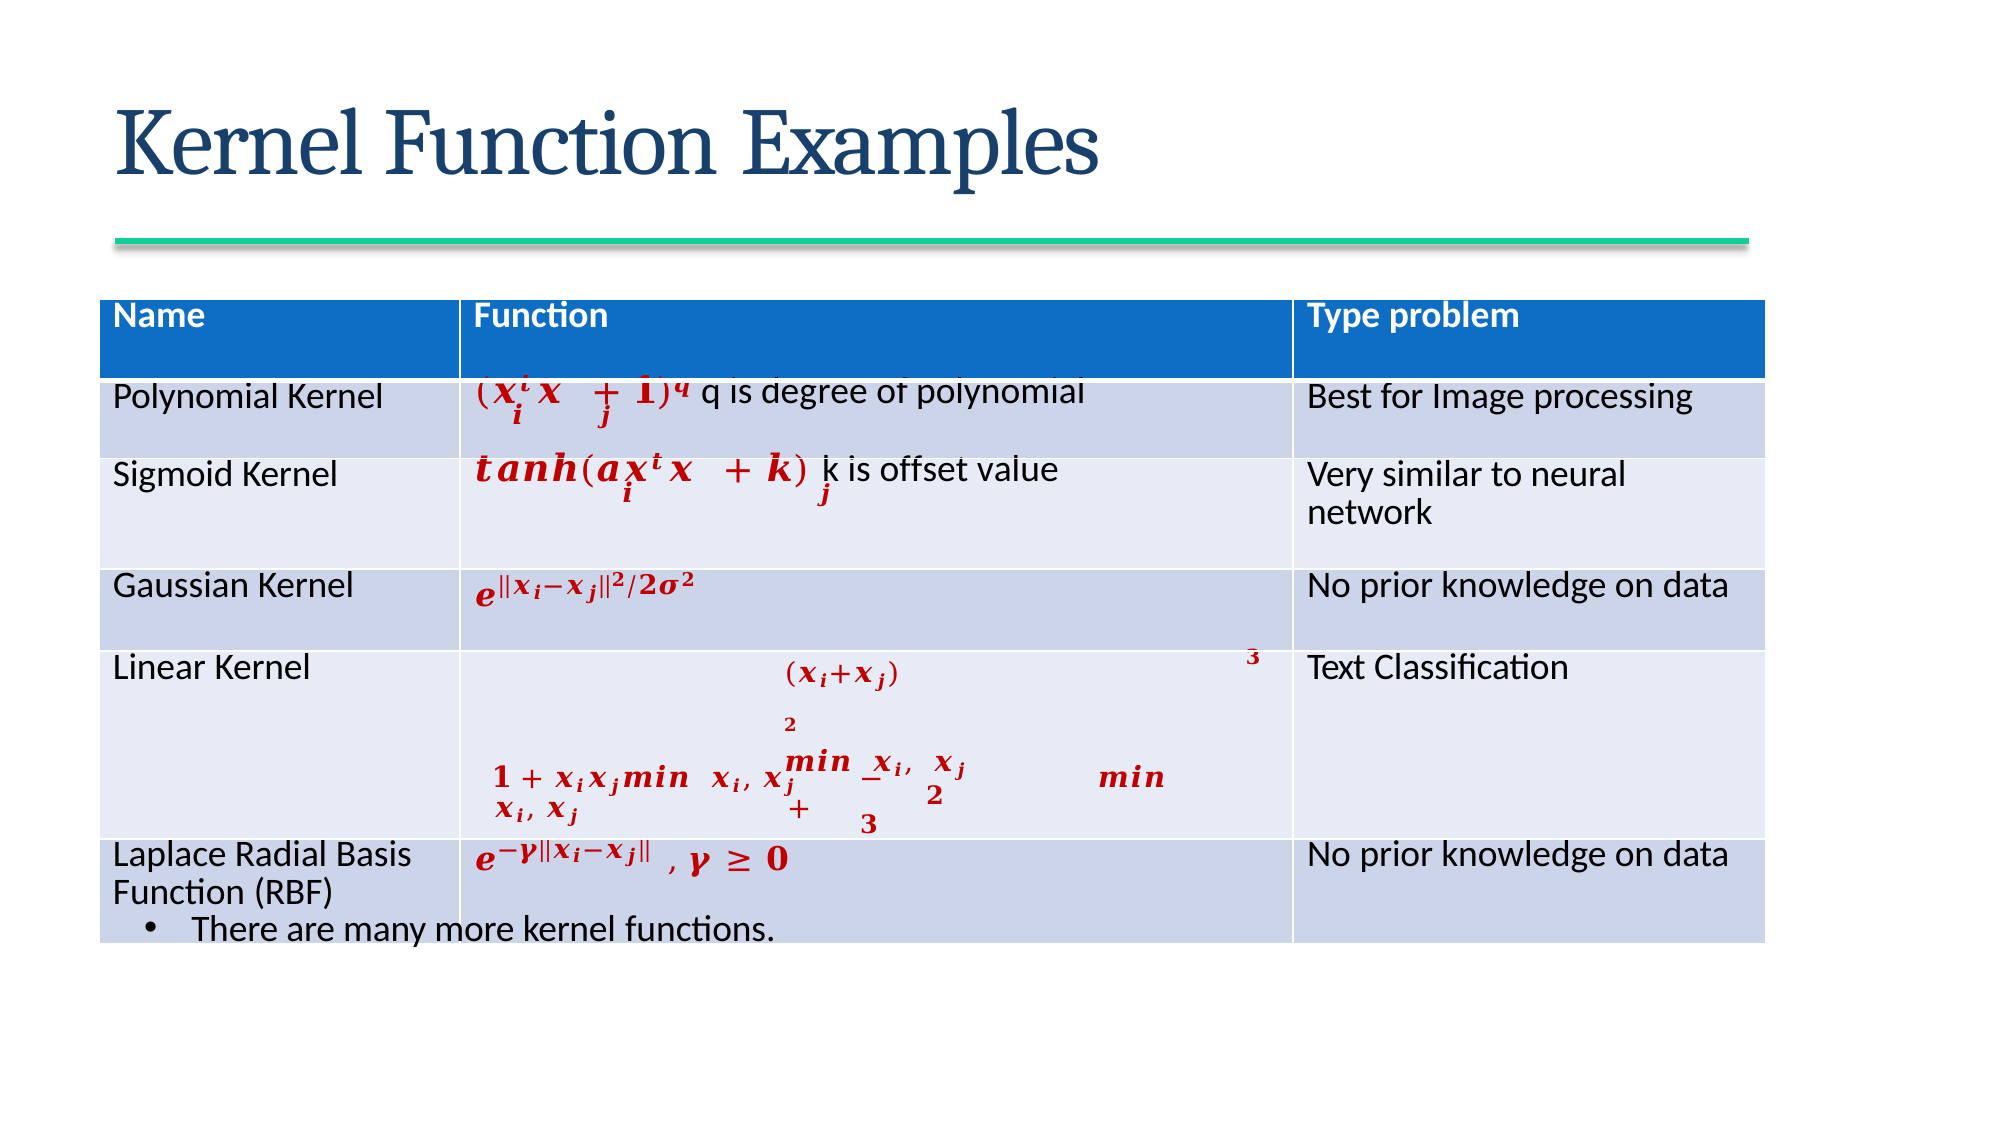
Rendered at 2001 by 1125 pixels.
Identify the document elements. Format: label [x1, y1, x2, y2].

table_cell [1294, 459, 1765, 568]
table_cell [1294, 570, 1765, 650]
table_cell [461, 383, 1292, 458]
table_cell [100, 570, 459, 650]
table_cell [100, 652, 459, 838]
text_box [142, 903, 785, 949]
table_cell [1294, 840, 1765, 943]
table_cell [100, 459, 459, 568]
picture [104, 235, 1762, 271]
table_cell [461, 652, 1292, 838]
table_cell [100, 840, 459, 943]
title [112, 78, 1888, 267]
table_cell [461, 840, 1292, 943]
table_header [100, 300, 459, 378]
table_cell [100, 383, 459, 458]
table_cell [1294, 652, 1765, 838]
table_cell [1294, 383, 1765, 458]
table_cell [461, 570, 1292, 650]
table_cell [461, 459, 1292, 568]
table_header [1294, 300, 1765, 378]
table_header [461, 300, 1292, 378]
